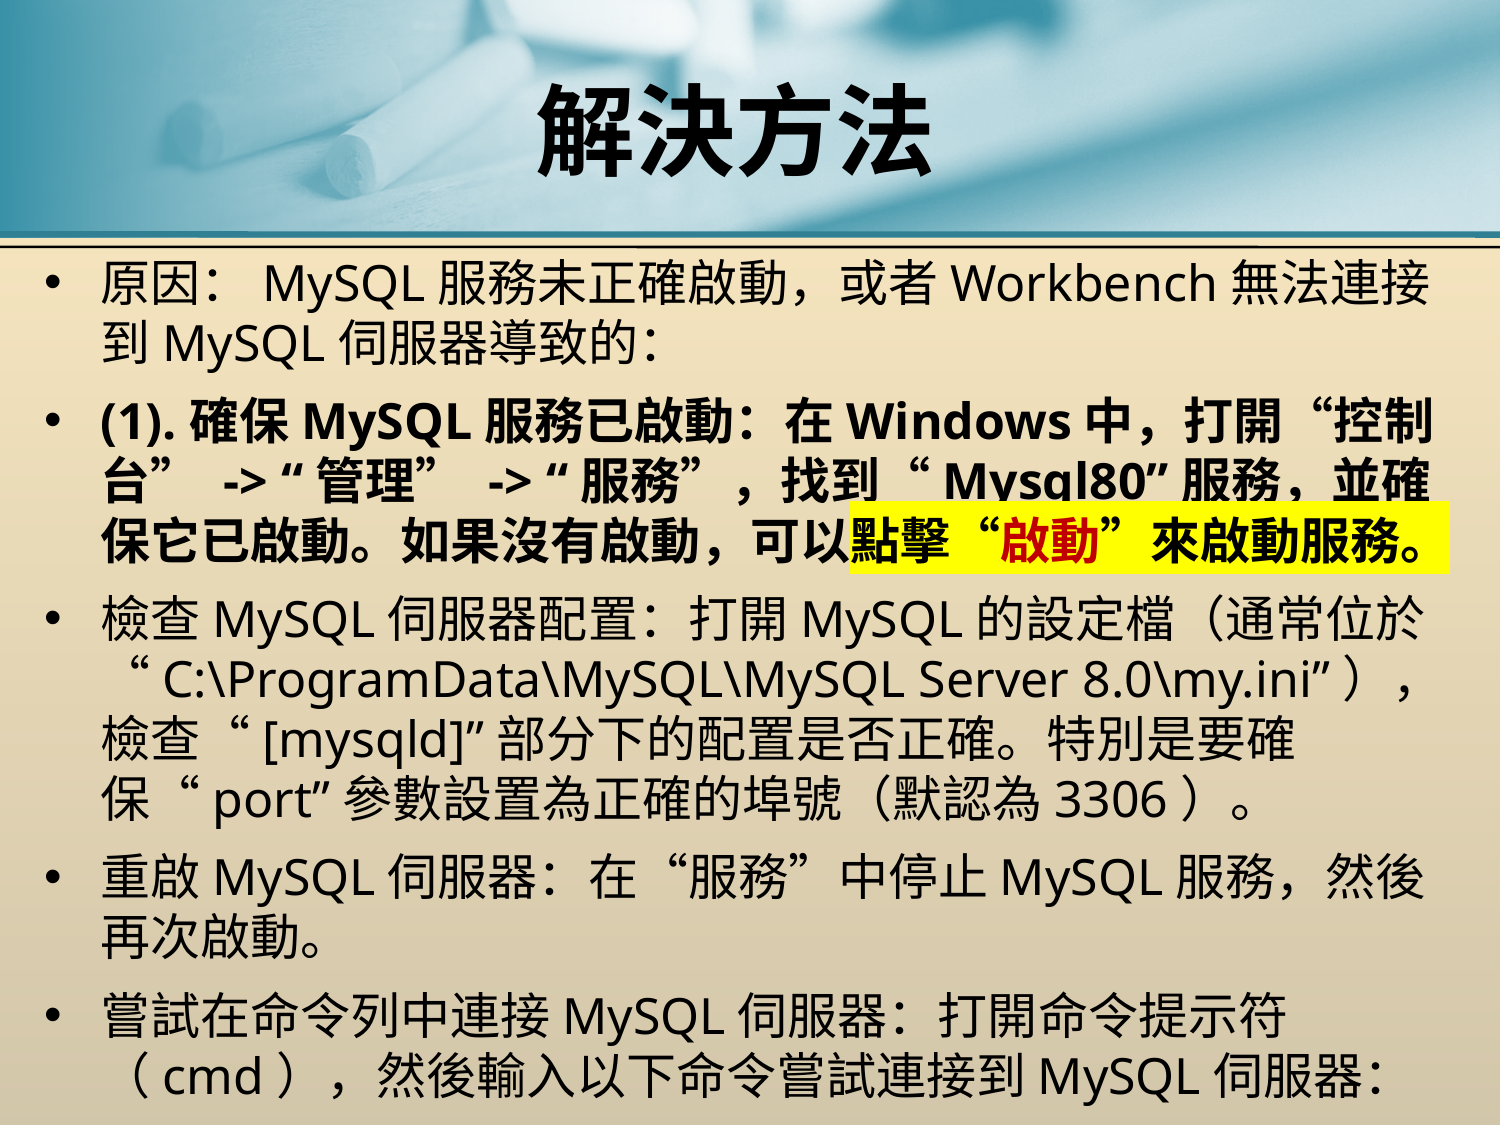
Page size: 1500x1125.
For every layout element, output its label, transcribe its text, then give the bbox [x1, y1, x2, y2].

list 原因：MySQL服務未正確啟動，或者Workbench無法連接到MySQL伺服器導致的： (1).確保MySQL服務已啟動：在Windows中，打開“控制台” -> “管理” -> “服務”，找到“Mysql80”服務，並確保它已啟動。如果沒有啟動，可以點擊“啟動”來啟動服務。 檢查MySQL伺服器配置：打開MySQL的設定檔（通常位於“C:\ProgramData\MySQL\MySQL Server 8.0\my.ini”），檢查“[mysqld]”部分下的配置是否正確。特別是要確保“port”參數設置為正確的埠號（默認為3306）。 重啟MySQL伺服器：在“服務”中停止MySQL服務，然後再次啟動。 嘗試在命令列中連接MySQL伺服器：打開命令提示符（cmd），然後輸入以下命令嘗試連接到MySQL伺服器： [29, 243, 1471, 1125]
title 解決方法 [0, 24, 1471, 233]
